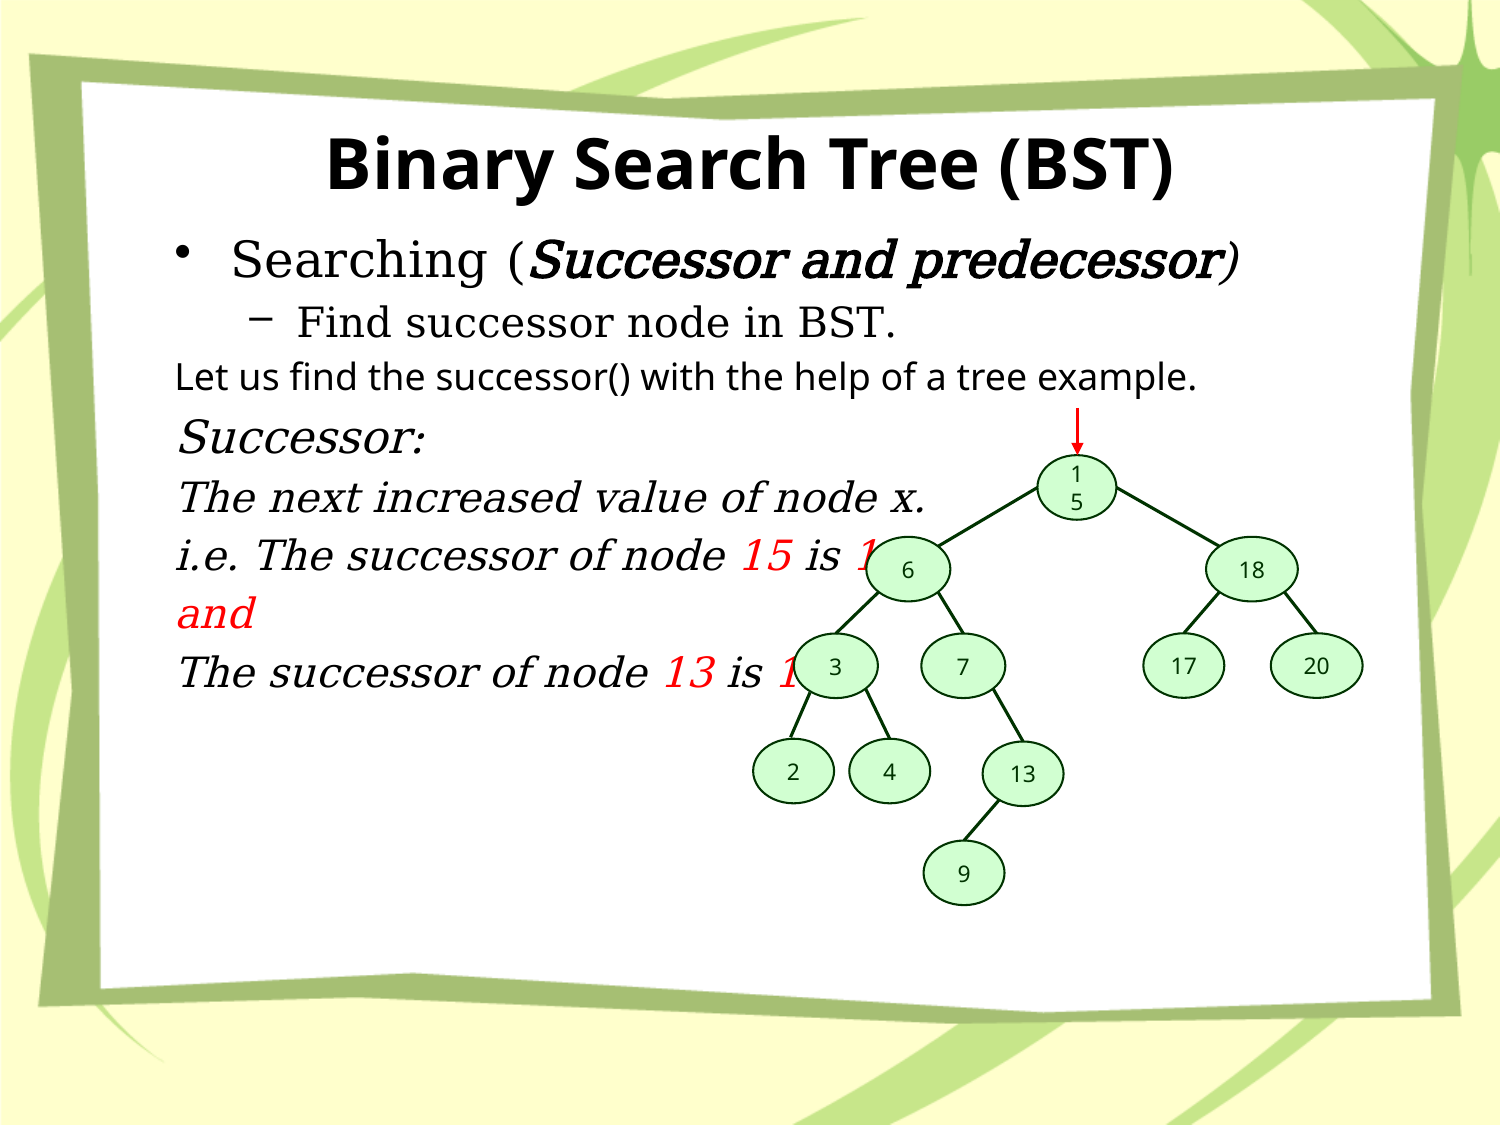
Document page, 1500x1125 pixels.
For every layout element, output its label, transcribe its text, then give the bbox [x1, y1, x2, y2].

title Binary Search Tree (BST) [75, 101, 1425, 220]
text_box Searching (Successor and predecessor) Find successor node in BST. Let us find the successor() with the help of a tree example. Successor: The next increased value of node x. i.e. The successor of node 15 is 17 and The successor of node 13 is 15 [159, 219, 1341, 895]
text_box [753, 407, 1363, 906]
picture [0, 0, 1500, 1125]
